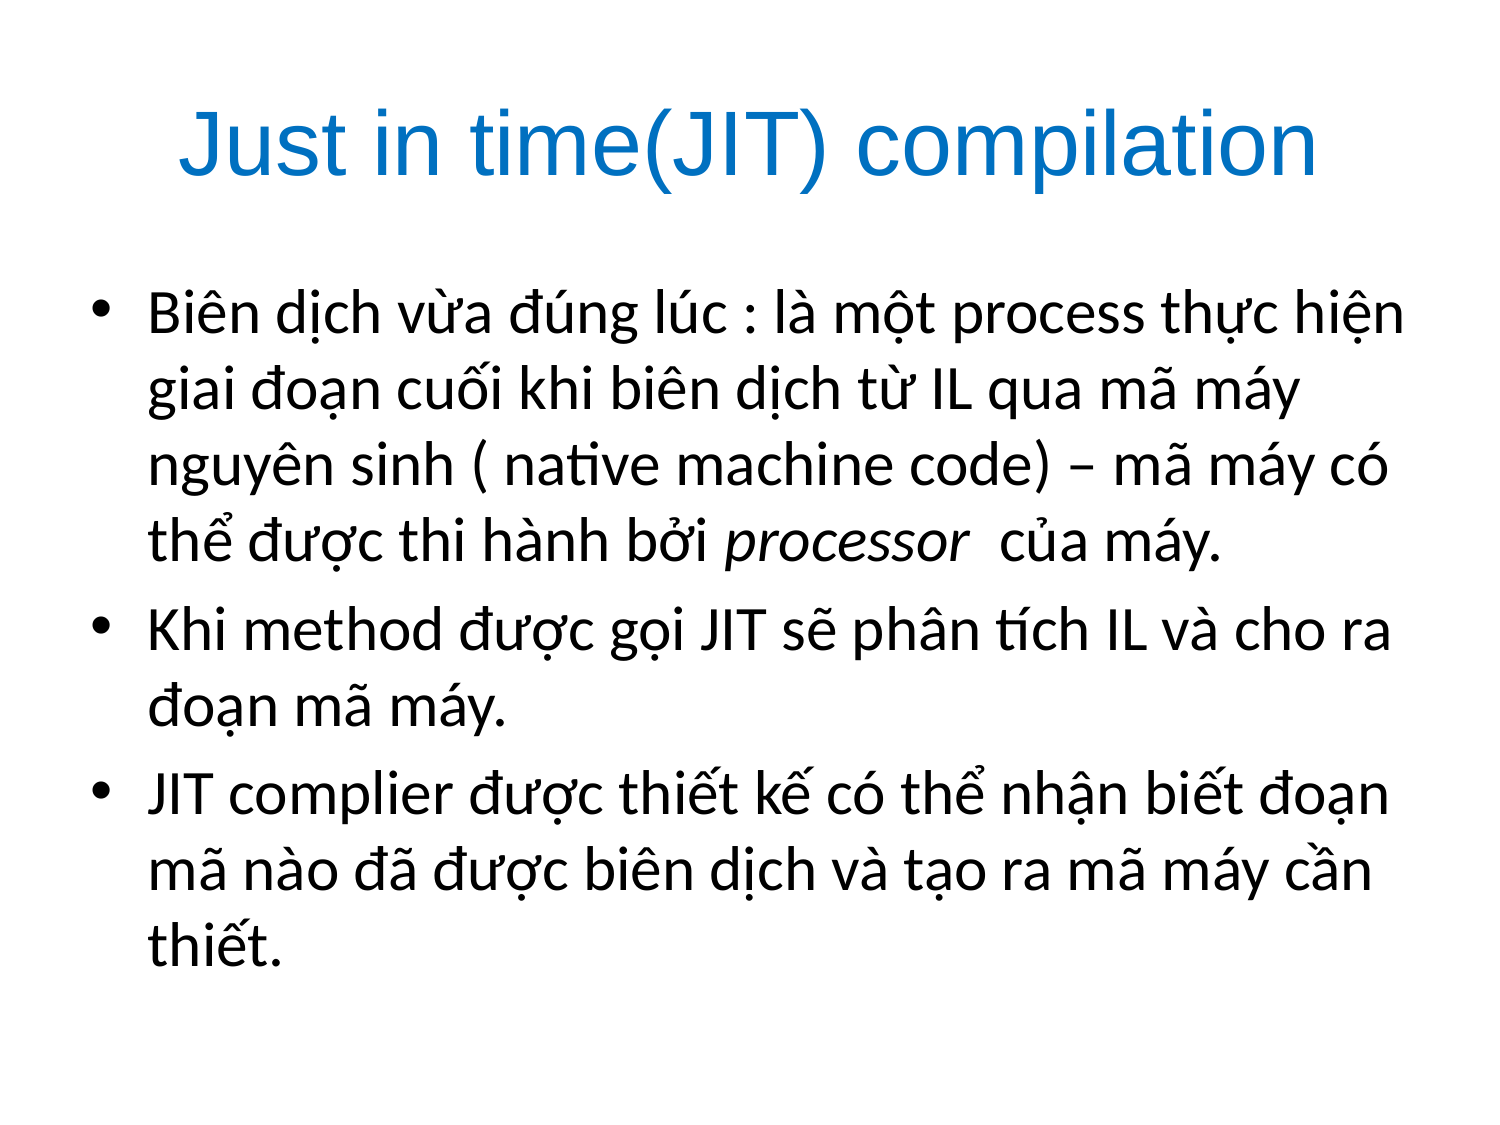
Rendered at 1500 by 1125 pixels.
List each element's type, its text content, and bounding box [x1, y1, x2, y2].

title Just in time(JIT) compilation [75, 45, 1425, 233]
list Biên dịch vừa đúng lúc : là một process thực hiện giai đoạn cuối khi biên dịch từ IL qua mã máy nguyên sinh ( native machine code) – mã máy có thể được thi hành bởi processor của máy. Khi method được gọi JIT sẽ phân tích IL và cho ra đoạn mã máy. JIT complier được thiết kế có thể nhận biết đoạn mã nào đã được biên dịch và tạo ra mã máy cần thiết. [75, 262, 1425, 1005]
